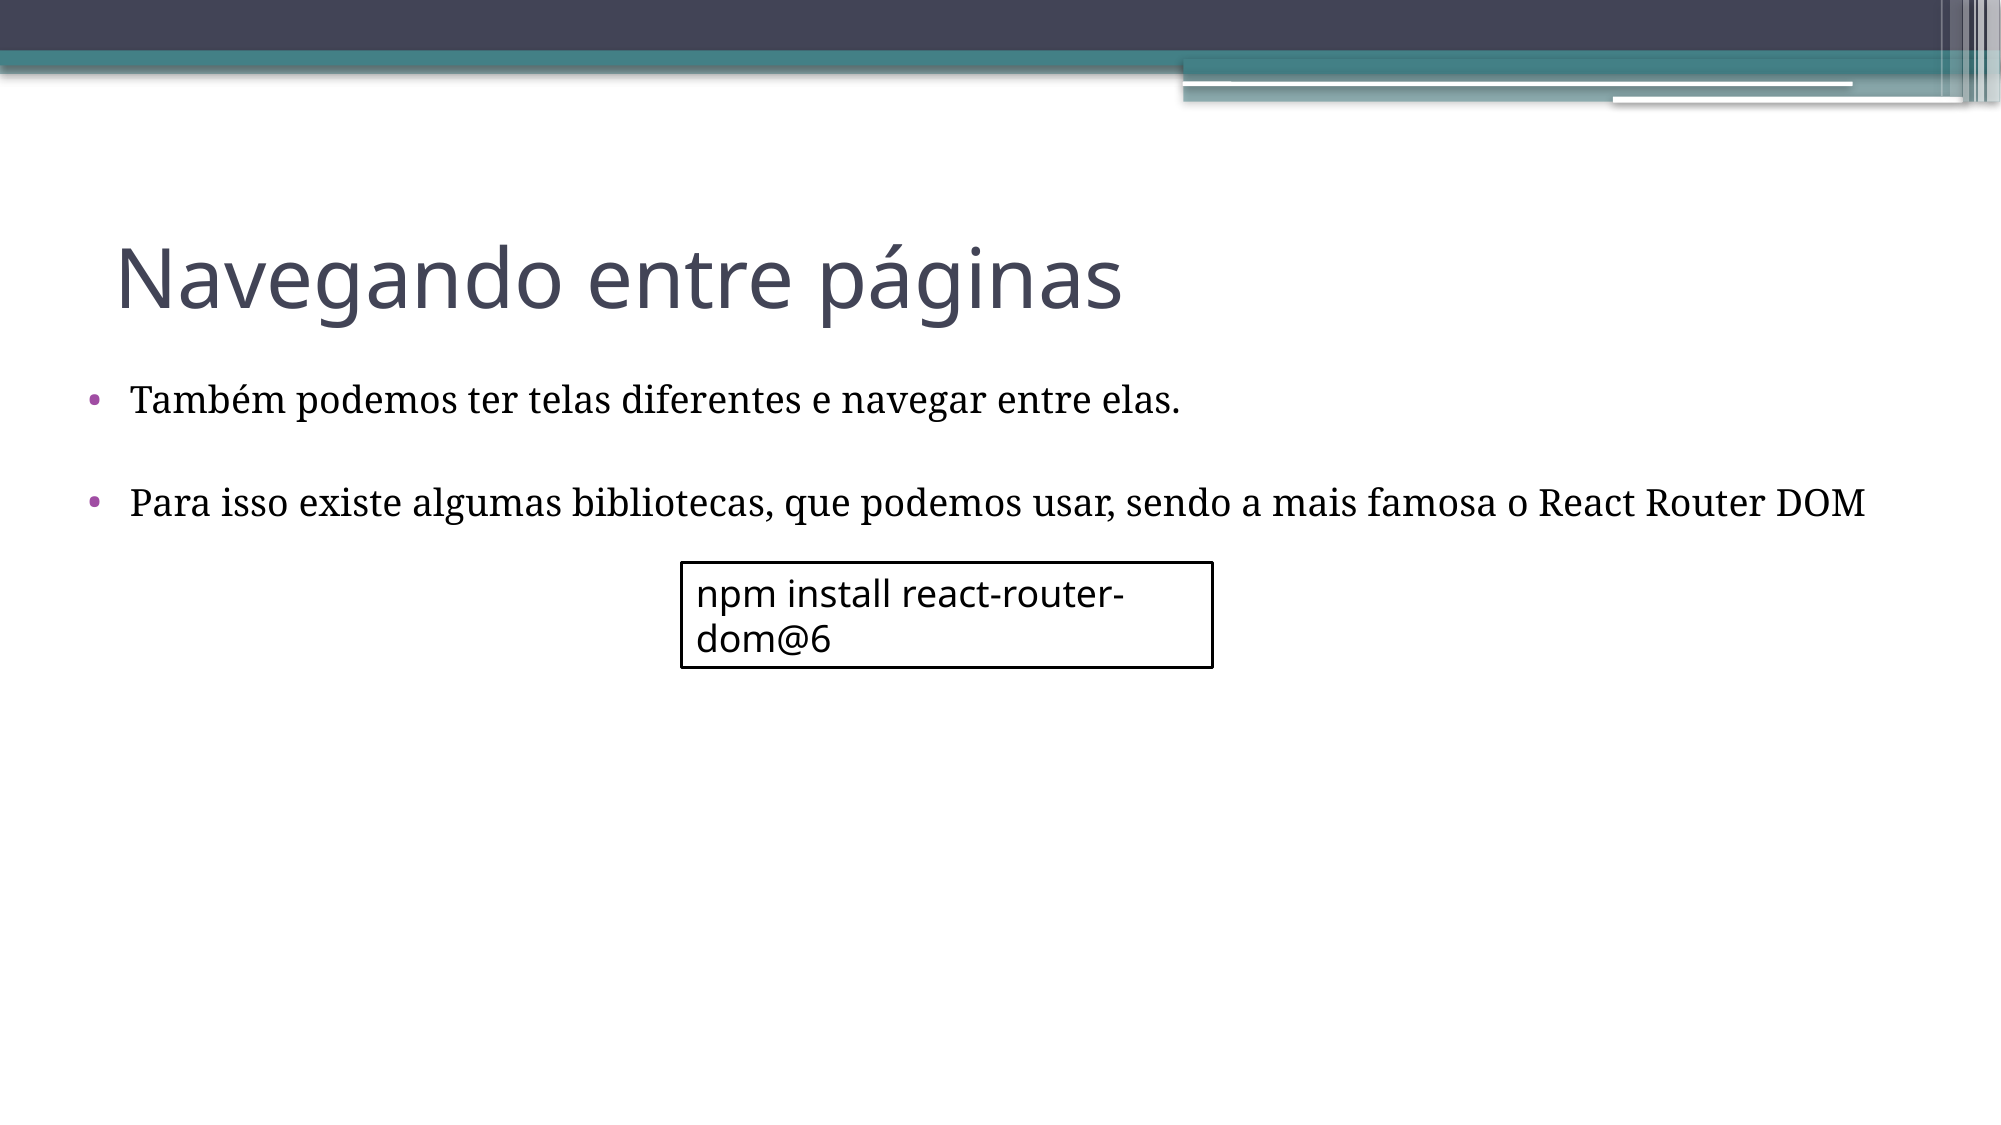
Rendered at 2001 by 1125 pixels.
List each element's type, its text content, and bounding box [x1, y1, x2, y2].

title Navegando entre páginas [99, 187, 1900, 363]
list Também podemos ter telas diferentes e navegar entre elas. Para isso existe algumas bibliotecas, que podemos usar, sendo a mais famosa o React Router DOM [55, 368, 1981, 1125]
text_box npm install react-router-dom@6 [680, 561, 1214, 669]
